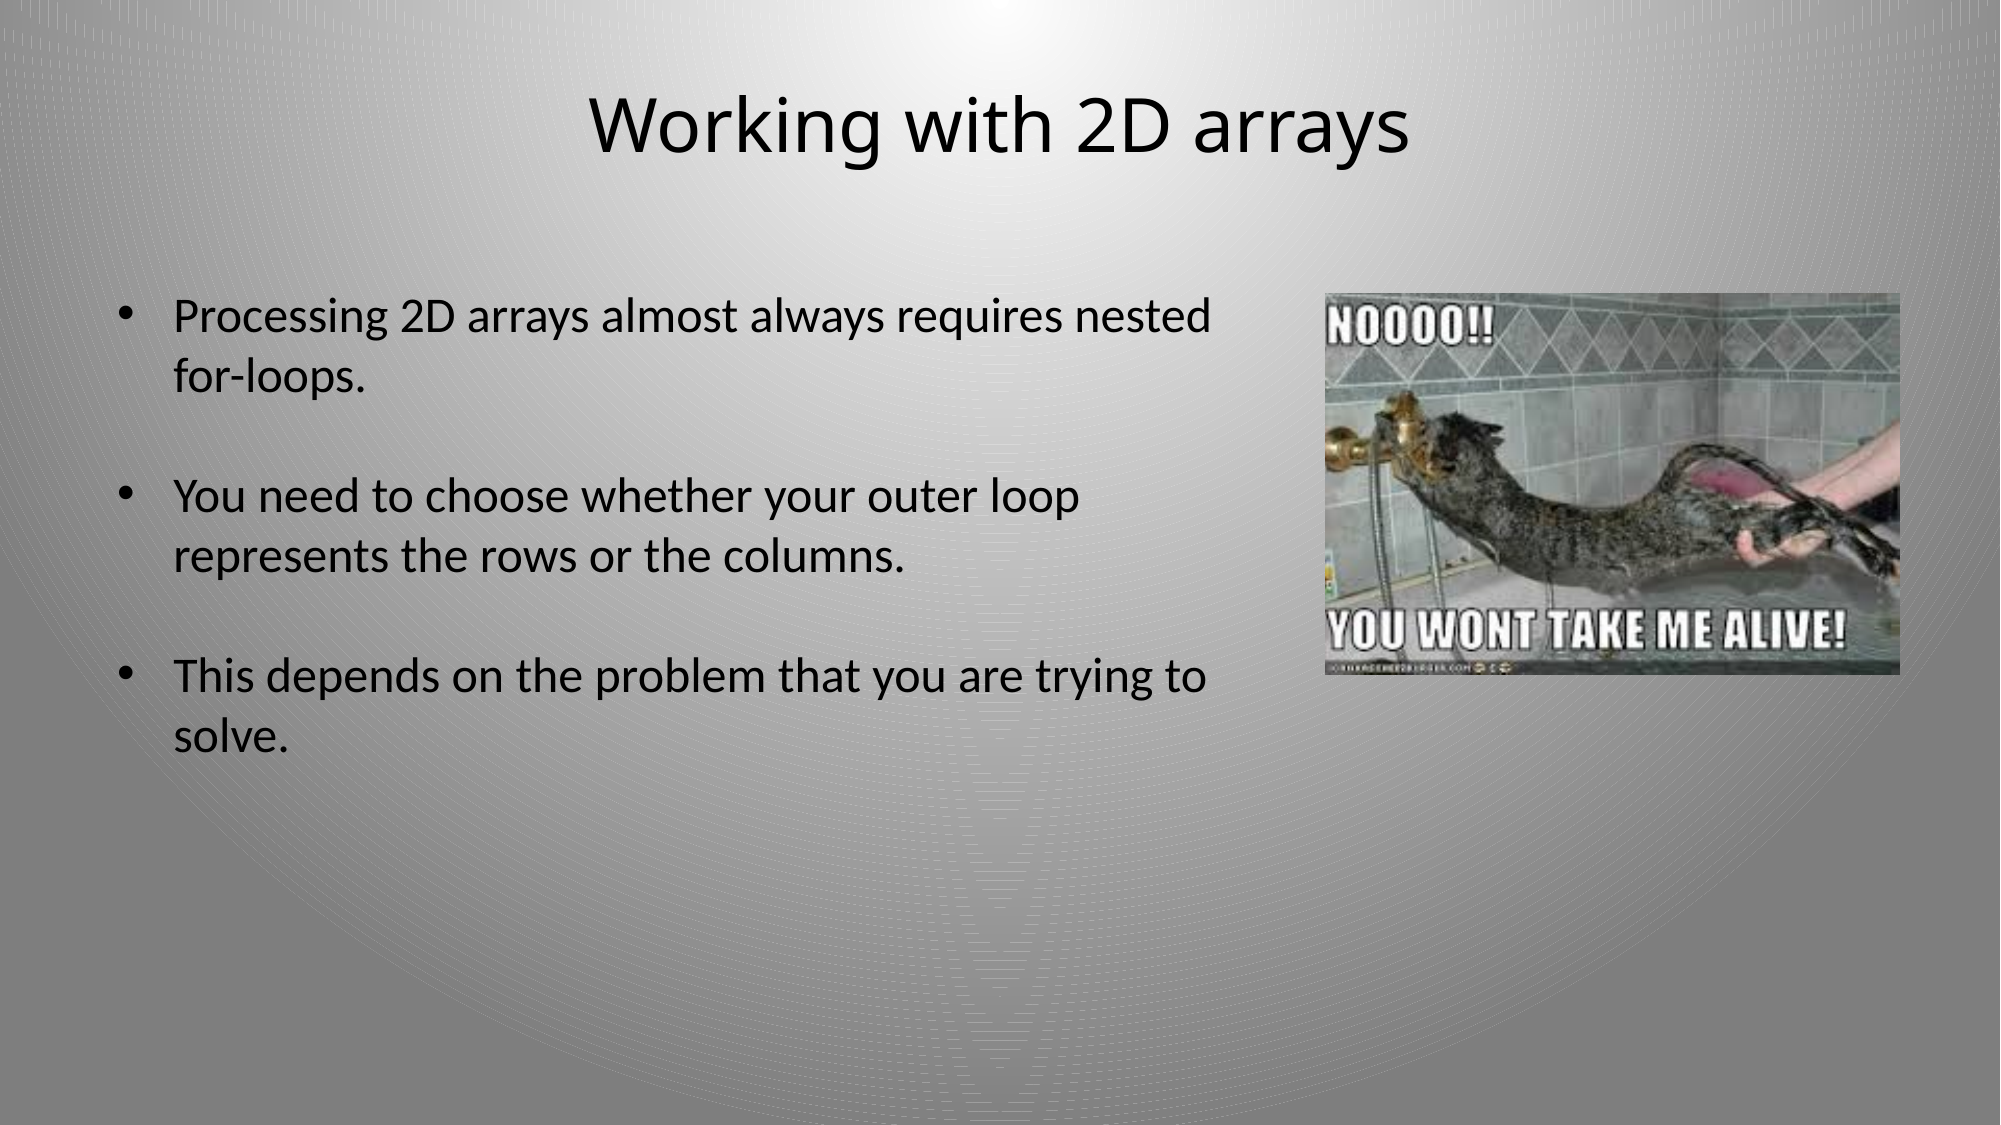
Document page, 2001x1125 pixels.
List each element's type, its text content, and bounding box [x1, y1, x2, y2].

text_box Processing 2D arrays almost always requires nested for-loops. You need to choose whether your outer loop represents the rows or the columns. This depends on the problem that you are trying to solve. [102, 274, 1239, 770]
picture [1324, 293, 1901, 676]
title Working with 2D arrays [99, 45, 1900, 200]
